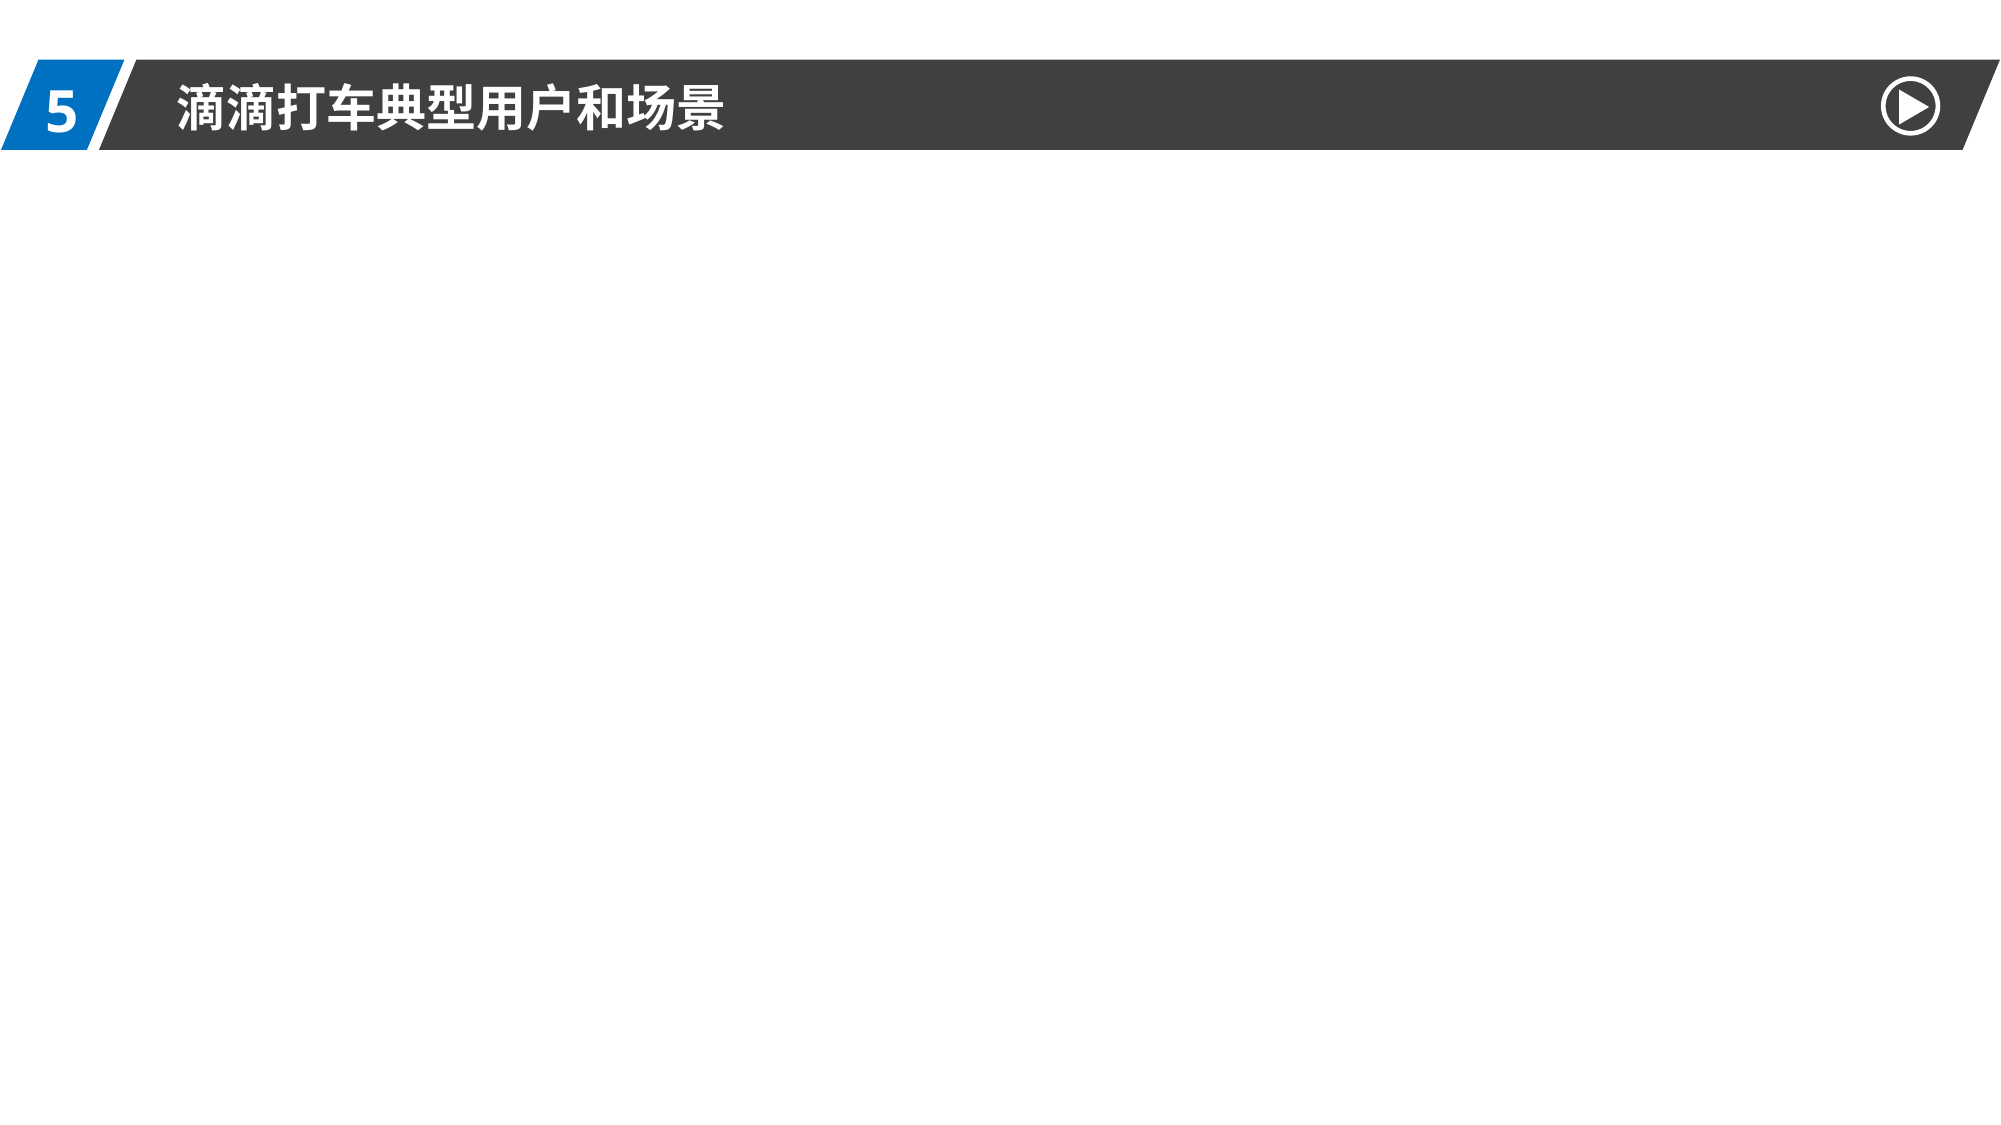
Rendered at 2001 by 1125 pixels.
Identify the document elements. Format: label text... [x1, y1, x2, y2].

text_box [1, 80, 30, 150]
text_box [35, 59, 125, 66]
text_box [1883, 78, 1939, 134]
text_box [133, 59, 2000, 150]
text_box 5 [30, 66, 135, 152]
text_box 滴滴打车典型用户和场景 [134, 69, 769, 145]
